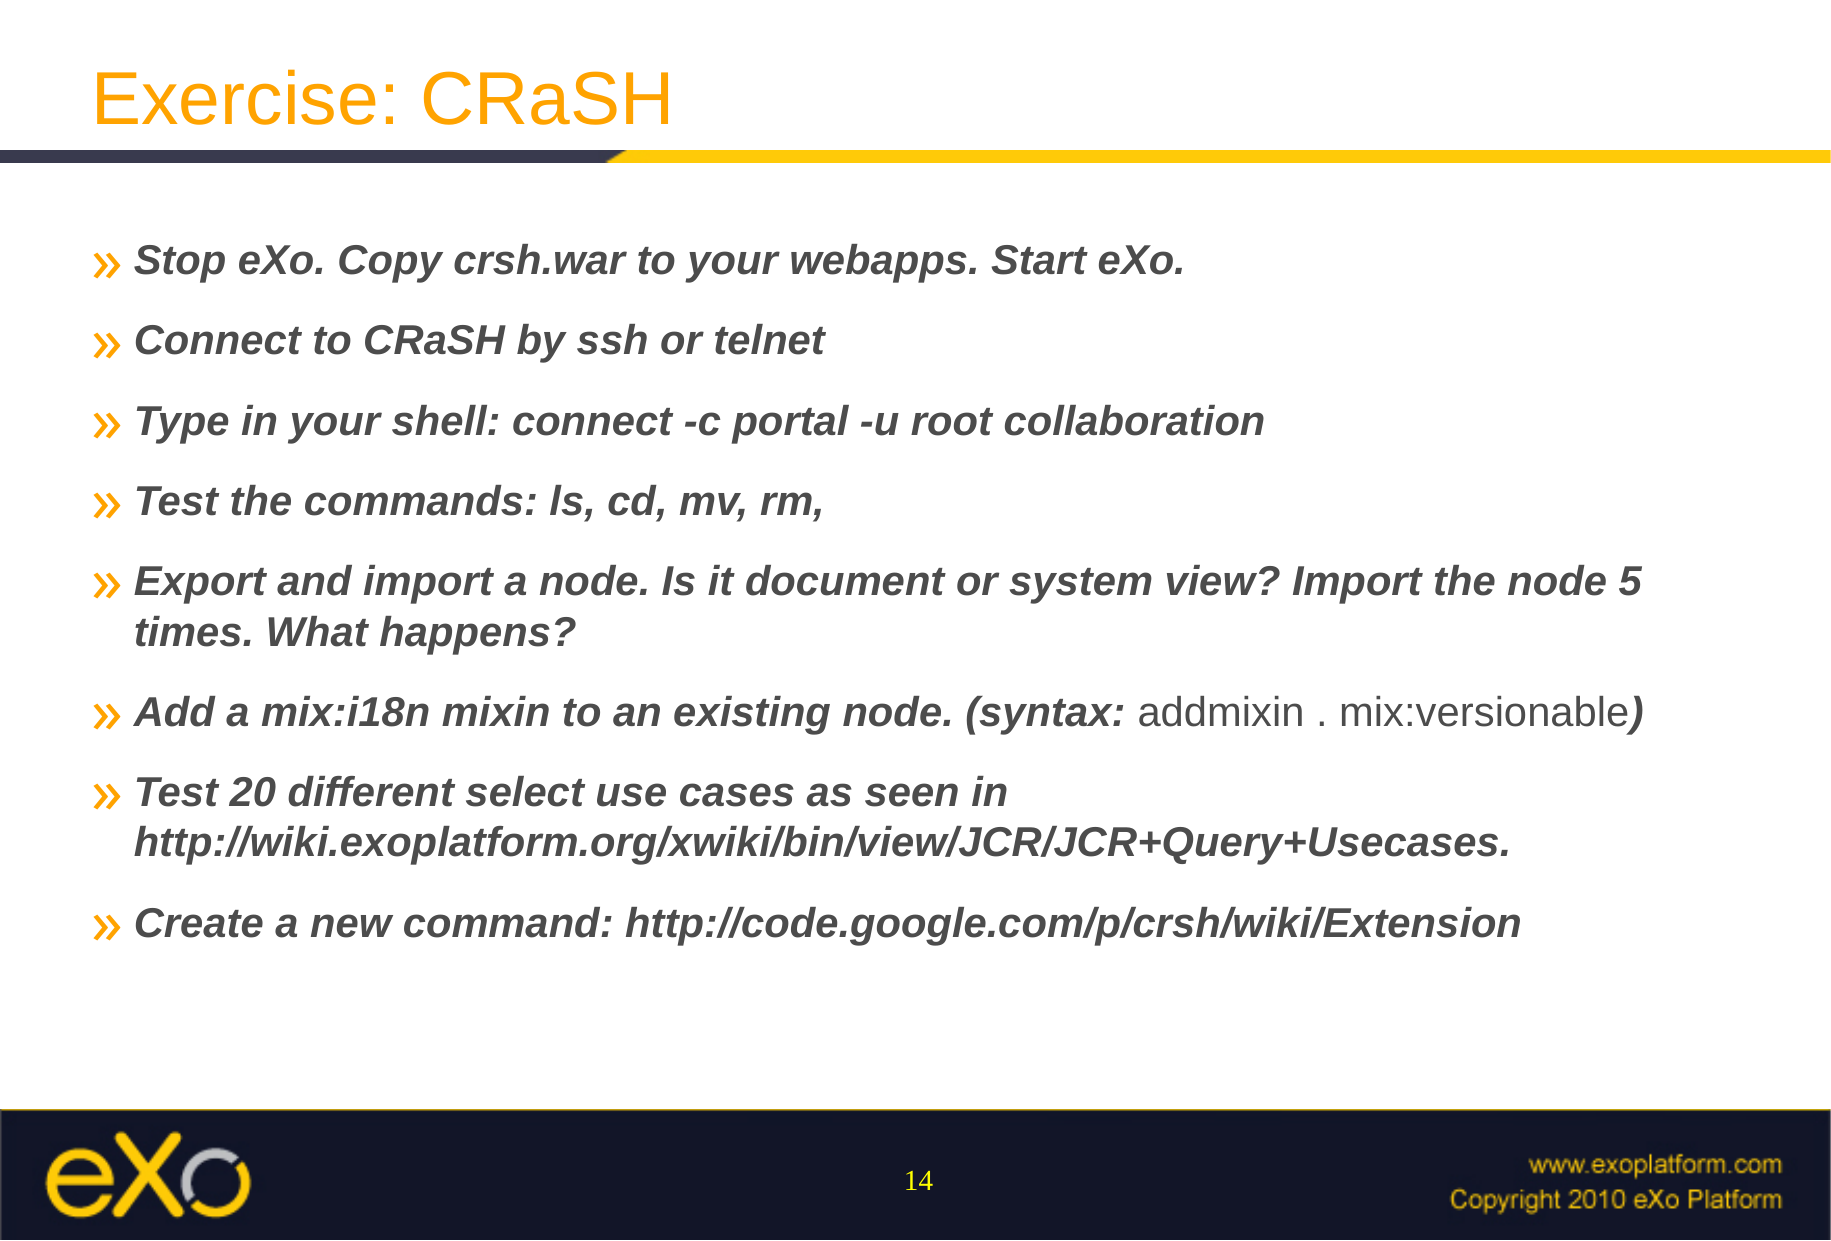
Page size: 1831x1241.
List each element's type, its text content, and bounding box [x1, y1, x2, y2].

picture [0, 1109, 1831, 1240]
text_box Exercise: CRaSH [91, 49, 1739, 151]
text_box Stop eXo. Copy crsh.war to your webapps. Start eXo. Connect to CRaSH by ssh or telnet Type in your shell: connect -c portal -u root collaboration Test the commands: ls, cd, mv, rm, Export and import a node. Is it document or system view? Import the node 5 times. What happens? Add a mix:i18n mixin to an existing node. (syntax: addmixin . mix:versionable) Test 20 different select use cases as seen in http://wiki.exoplatform.org/xwiki/bin/view/JCR/JCR+Query+Usecases. Create a new command: http://code.google.com/p/crsh/wiki/Extension [91, 232, 1739, 1070]
picture [0, 150, 1831, 163]
